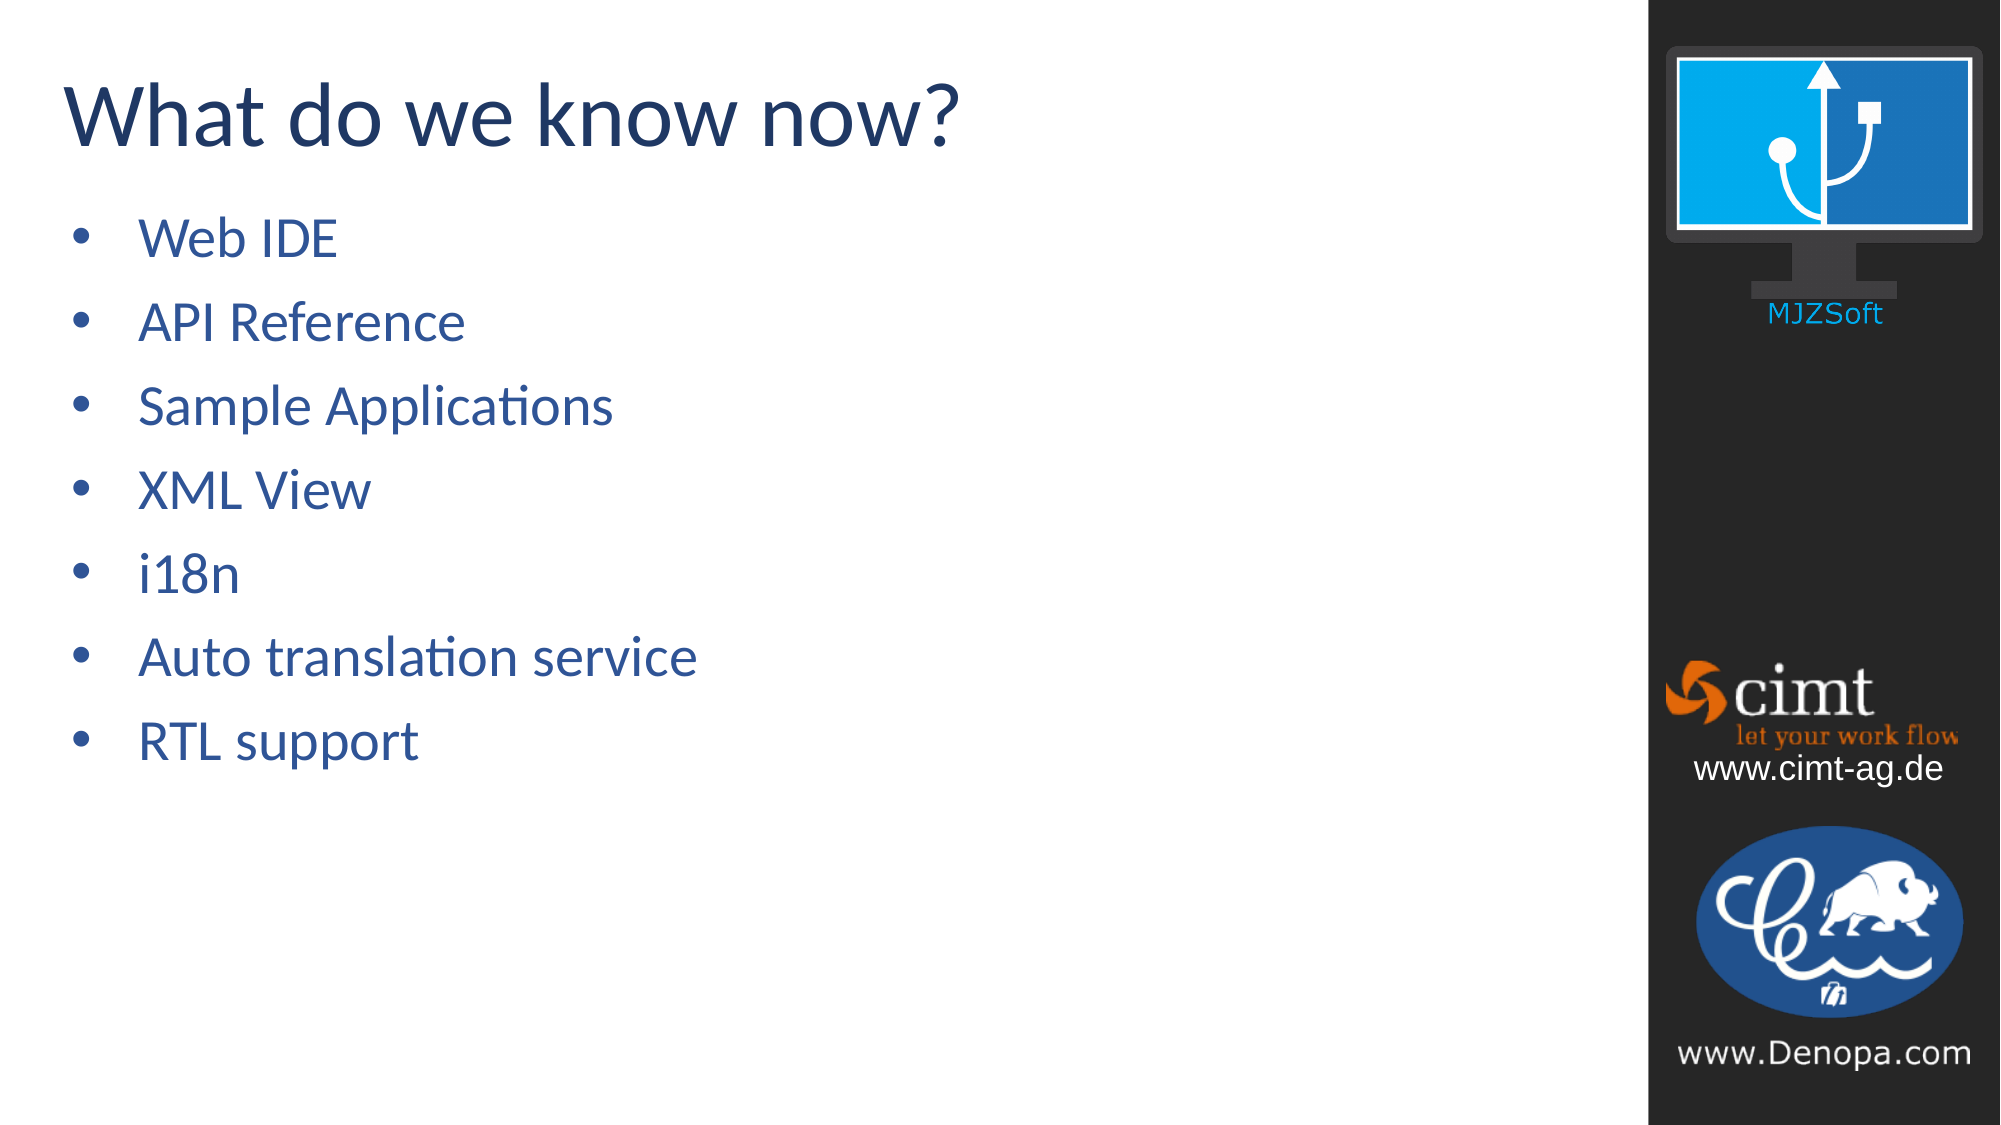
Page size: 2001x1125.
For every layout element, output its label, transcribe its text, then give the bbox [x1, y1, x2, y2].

list Web IDE API Reference Sample Applications XML View i18n Auto translation service RTL support [48, 200, 1606, 1014]
picture [1849, 311, 1857, 321]
picture [1666, 647, 1958, 765]
picture [1868, 311, 1875, 324]
picture [1773, 310, 1785, 324]
picture [1678, 826, 1970, 1071]
picture [1666, 46, 1983, 324]
title What do we know now? [48, 59, 1606, 174]
